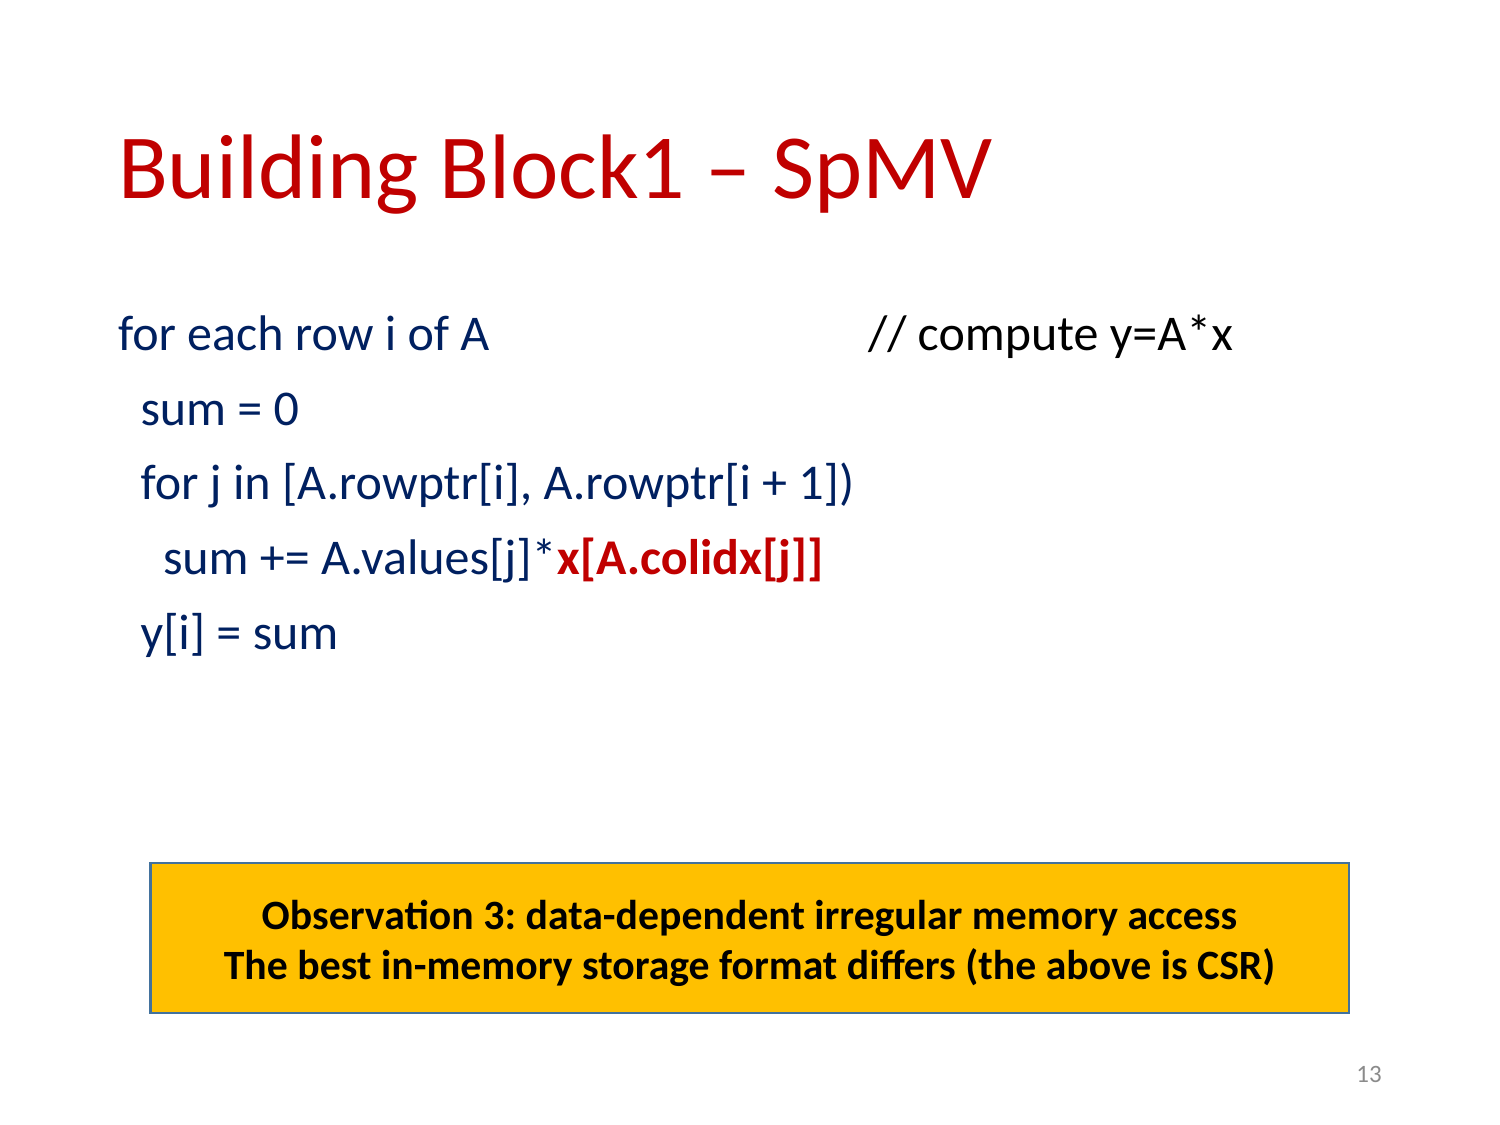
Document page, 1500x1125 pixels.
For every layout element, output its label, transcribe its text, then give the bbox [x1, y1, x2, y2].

slide_number 13 [1059, 1042, 1397, 1103]
text_box Observation 3: data-dependent irregular memory access The best in-memory storage format differs (the above is CSR) [149, 862, 1350, 1014]
title Building Block1 – SpMV [103, 59, 1397, 278]
list for each row i of A // compute y=A*x sum = 0 for j in [A.rowptr[i], A.rowptr[i + 1]) sum += A.values[j]*x[A.colidx[j]] y[i] = sum [103, 299, 1397, 1014]
